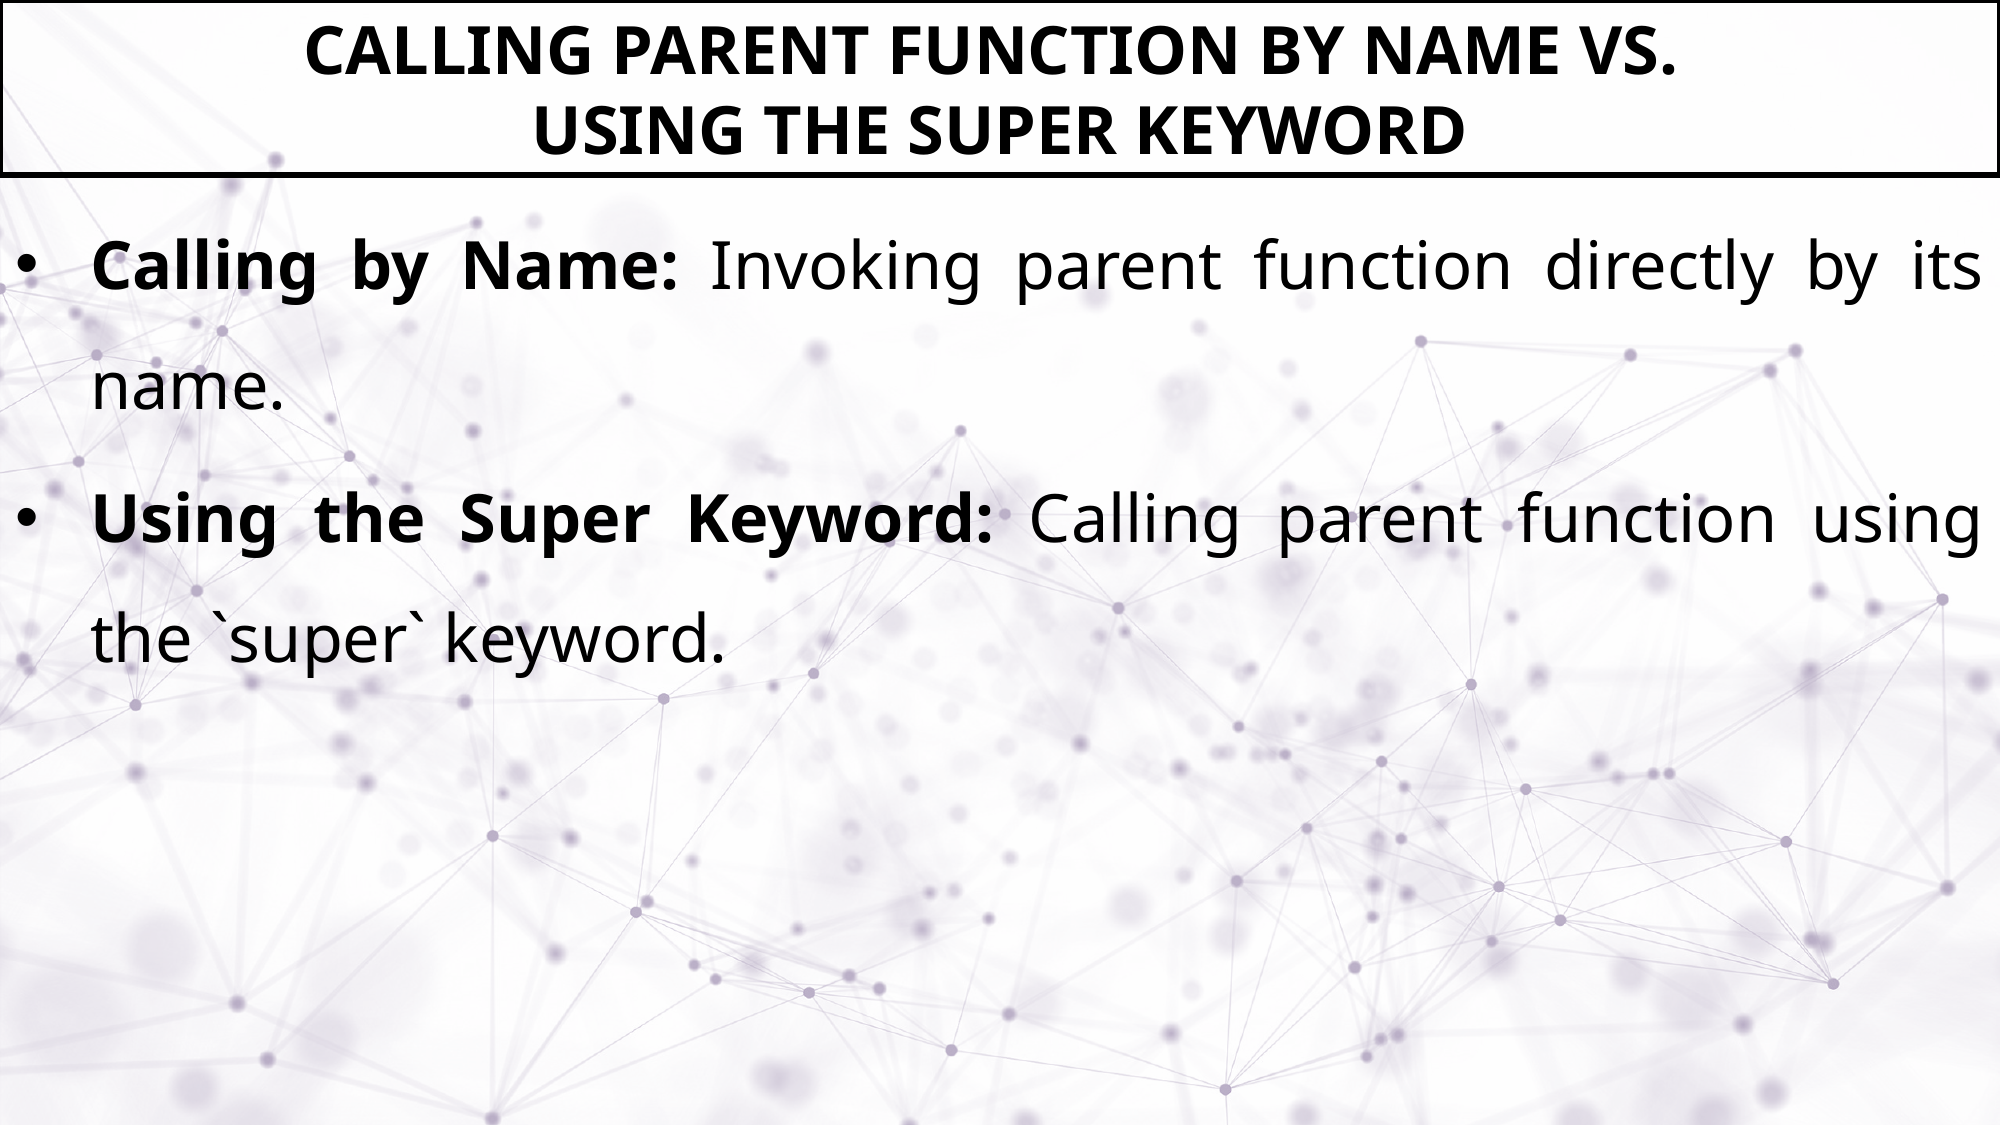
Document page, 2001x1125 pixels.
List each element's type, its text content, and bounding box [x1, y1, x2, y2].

list Calling by Name: Invoking parent function directly by its name. Using the Super Keyword: Calling parent function using the `super` keyword. [0, 175, 2000, 1125]
title CALLING PARENT FUNCTION BY NAME VS. USING THE SUPER KEYWORD [0, 0, 2000, 175]
